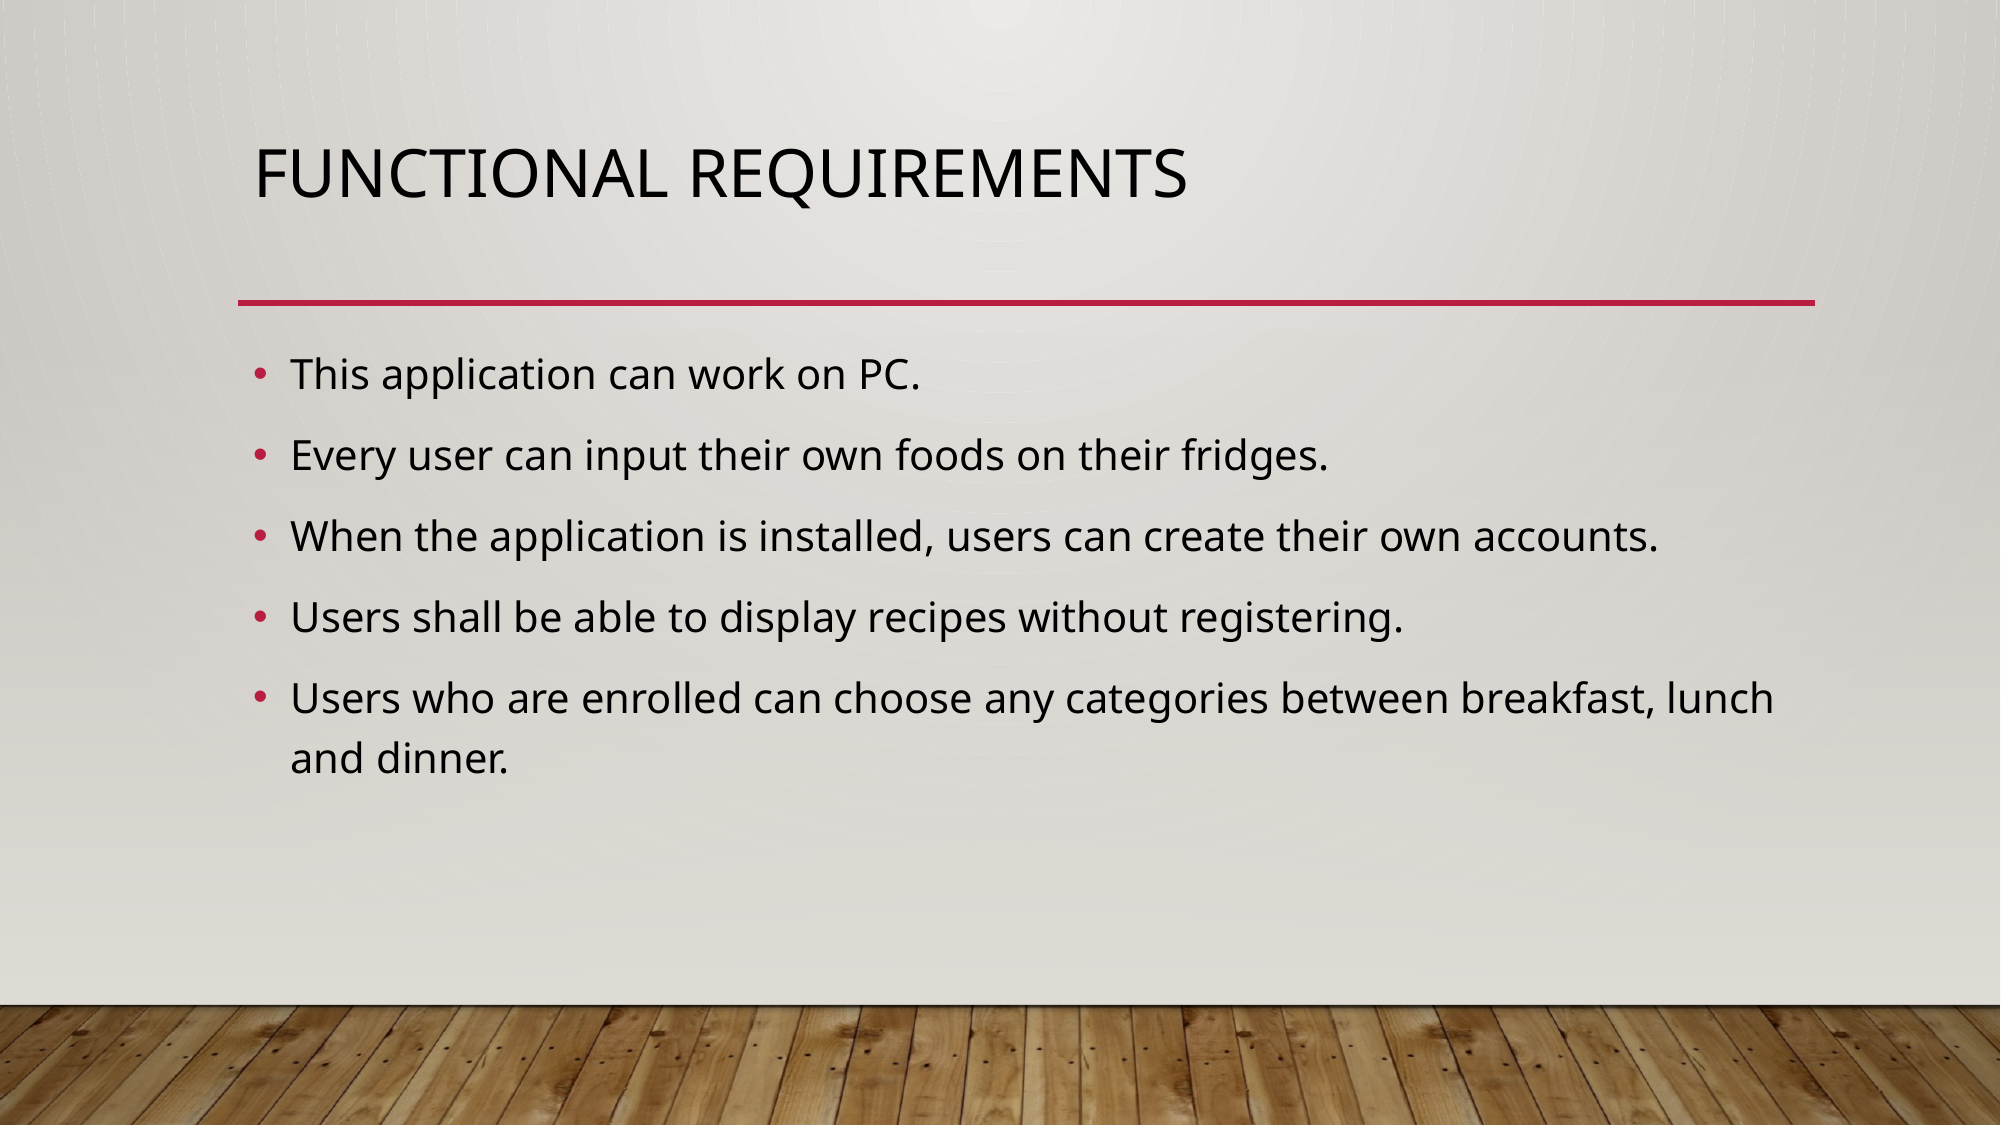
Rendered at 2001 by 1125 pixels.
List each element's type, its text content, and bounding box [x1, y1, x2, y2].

title Functıonal requırements [238, 131, 1814, 305]
picture [0, 1005, 2000, 1125]
list This application can work on PC. Every user can input their own foods on their fridges. When the application is installed, users can create their own accounts. Users shall be able to display recipes without registering. Users who are enrolled can choose any categories between breakfast, lunch and dinner. [238, 330, 1814, 897]
